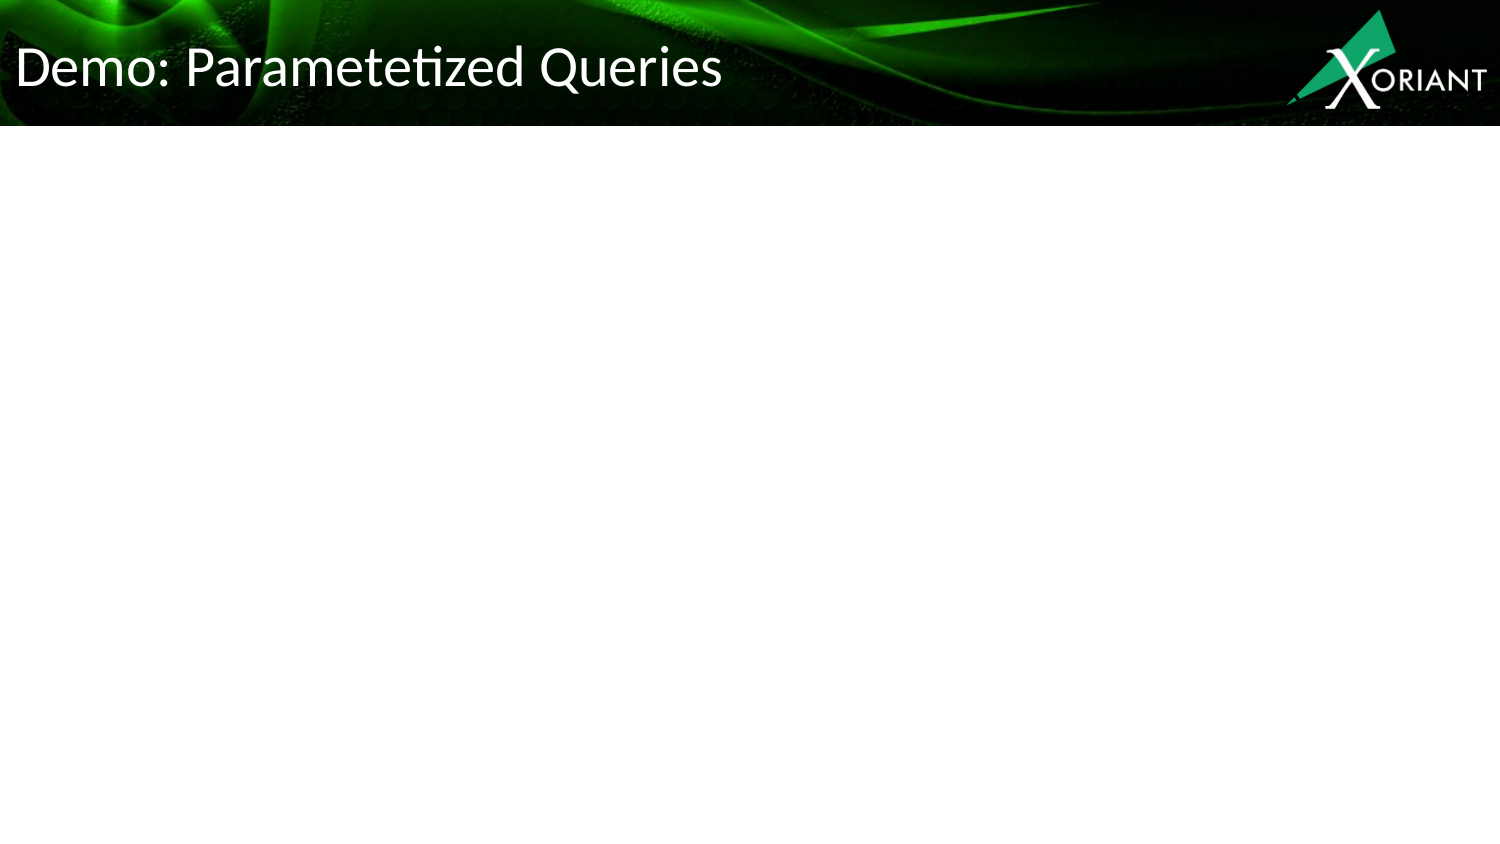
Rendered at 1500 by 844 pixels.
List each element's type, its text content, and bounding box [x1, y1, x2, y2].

title Demo: Parametetized Queries [0, 0, 1270, 126]
picture [1270, 0, 1500, 126]
